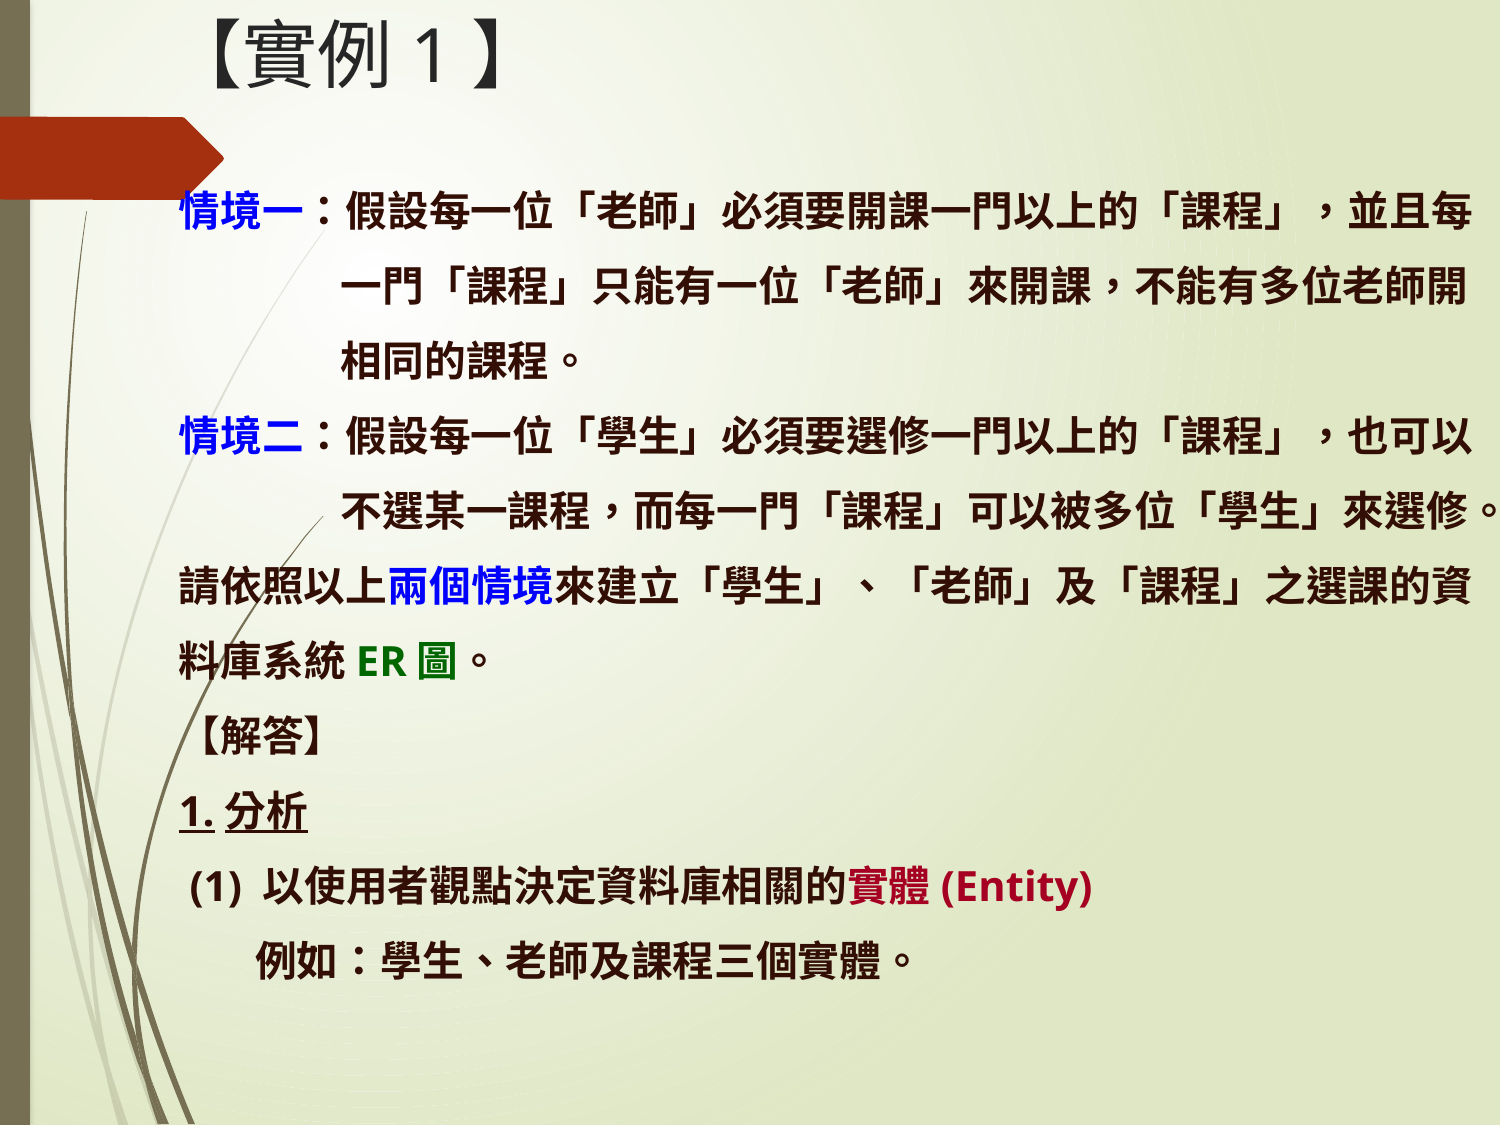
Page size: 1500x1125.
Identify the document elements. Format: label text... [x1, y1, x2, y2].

title 【實例1】 [152, 0, 1500, 188]
text_box 情境一：假設每一位「老師」必須要開課一門以上的「課程」，並且每 一門「課程」只能有一位「老師」來開課，不能有多位老師開 相同的課程。 情境二：假設每一位「學生」必須要選修一門以上的「課程」，也可以 不選某一課程，而每一門「課程」可以被多位「學生」來選修。 請依照以上兩個情境來建立「學生」、「老師」及「課程」之選課的資料庫系統ER圖。 【解答】 1.分析 (1) 以使用者觀點決定資料庫相關的實體(Entity) 例如：學生、老師及課程三個實體。 [163, 152, 1500, 1068]
